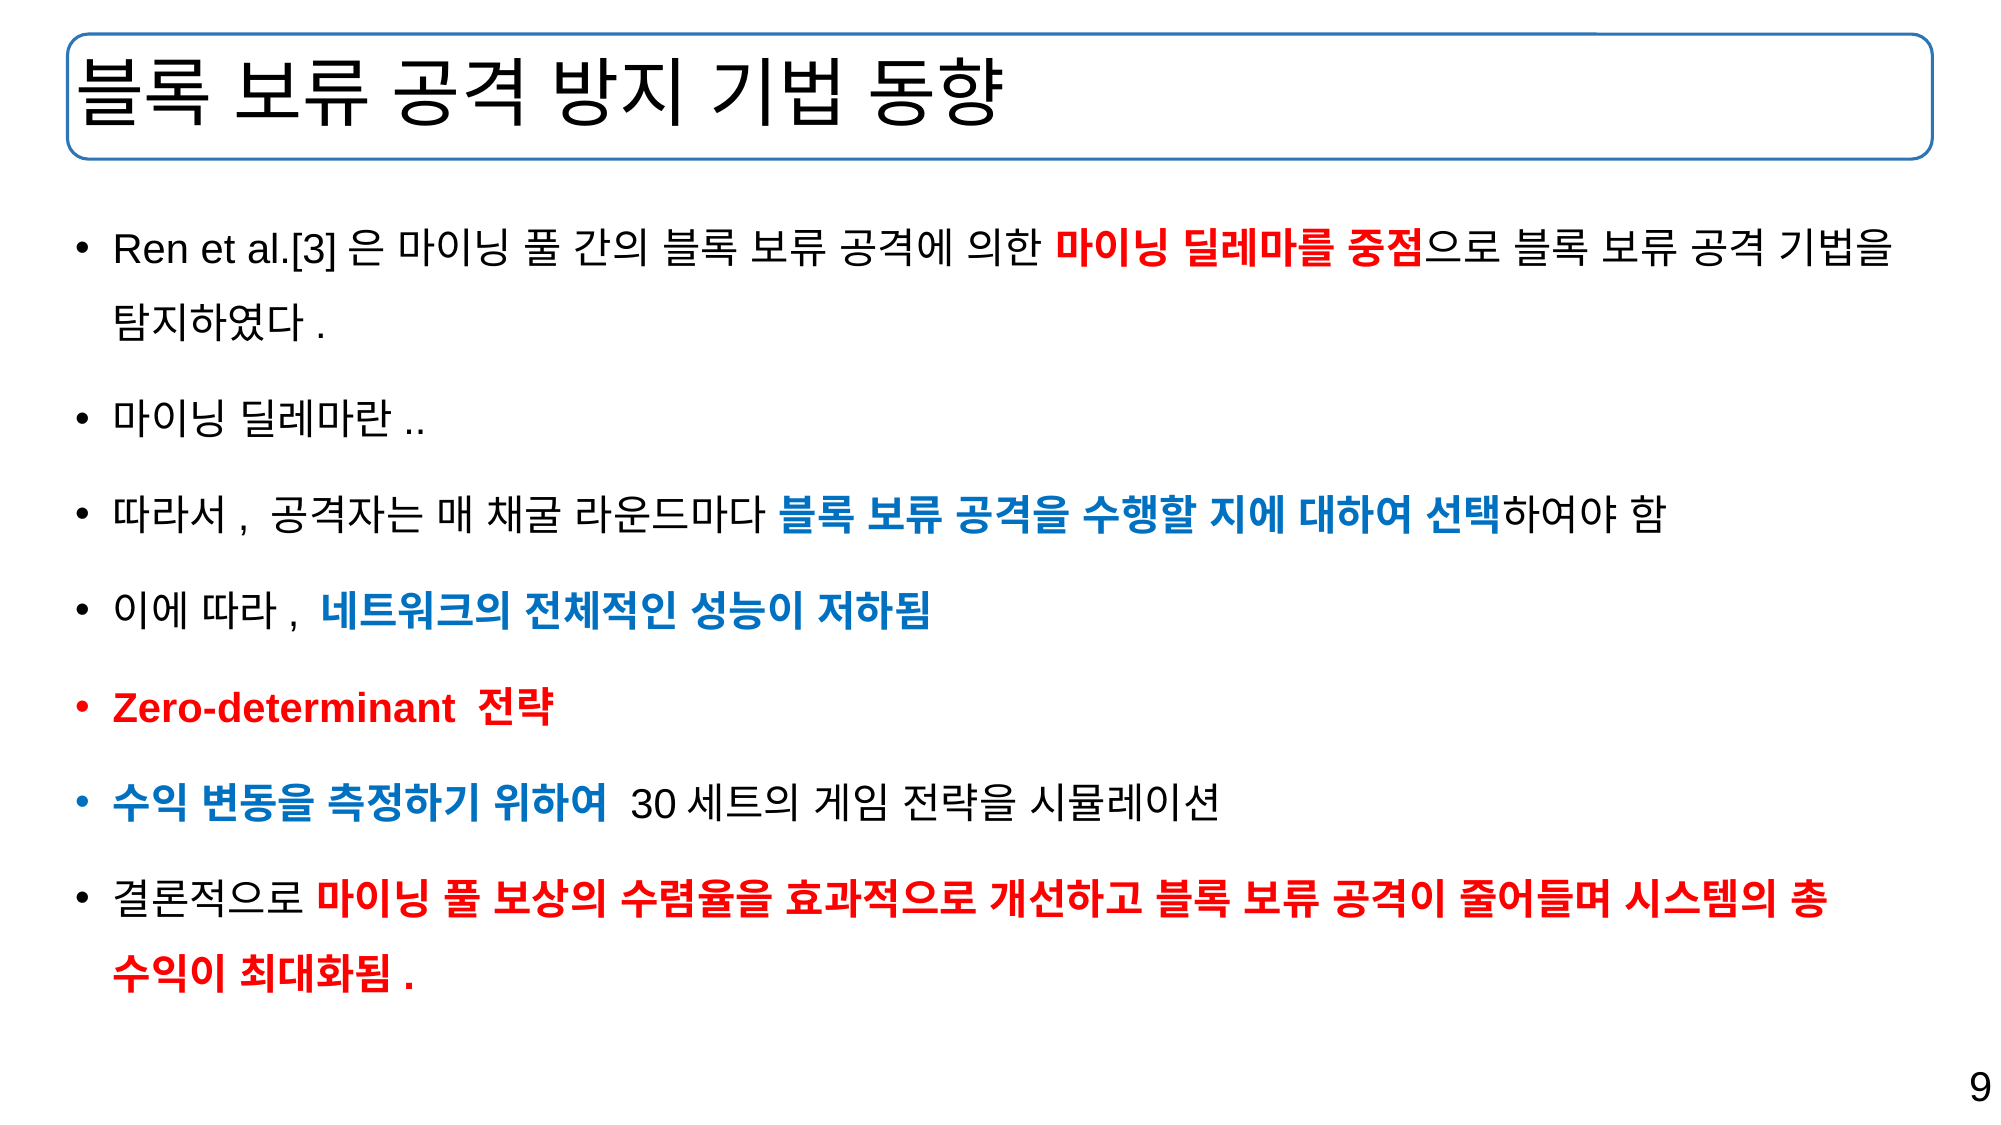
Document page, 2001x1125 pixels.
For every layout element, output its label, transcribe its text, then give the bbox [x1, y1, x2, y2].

title 블록 보류 공격 방지 기법 동향 [67, 33, 1933, 160]
slide_number 9 [1959, 1051, 2000, 1114]
list Ren et al.[3]은 마이닝 풀 간의 블록 보류 공격에 의한 마이닝 딜레마를 중점으로 블록 보류 공격 기법을 탐지하였다. 마이닝 딜레마란.. 따라서, 공격자는 매 채굴 라운드마다 블록 보류 공격을 수행할 지에 대하여 선택하여야 함 이에 따라, 네트워크의 전체적인 성능이 저하됨 Zero-determinant 전략 수익 변동을 측정하기 위하여 30세트의 게임 전략을 시뮬레이션 결론적으로 마이닝 풀 보상의 수렴율을 효과적으로 개선하고 블록 보류 공격이 줄어들며 시스템의 총 수익이 최대화됨. [66, 188, 1933, 1020]
